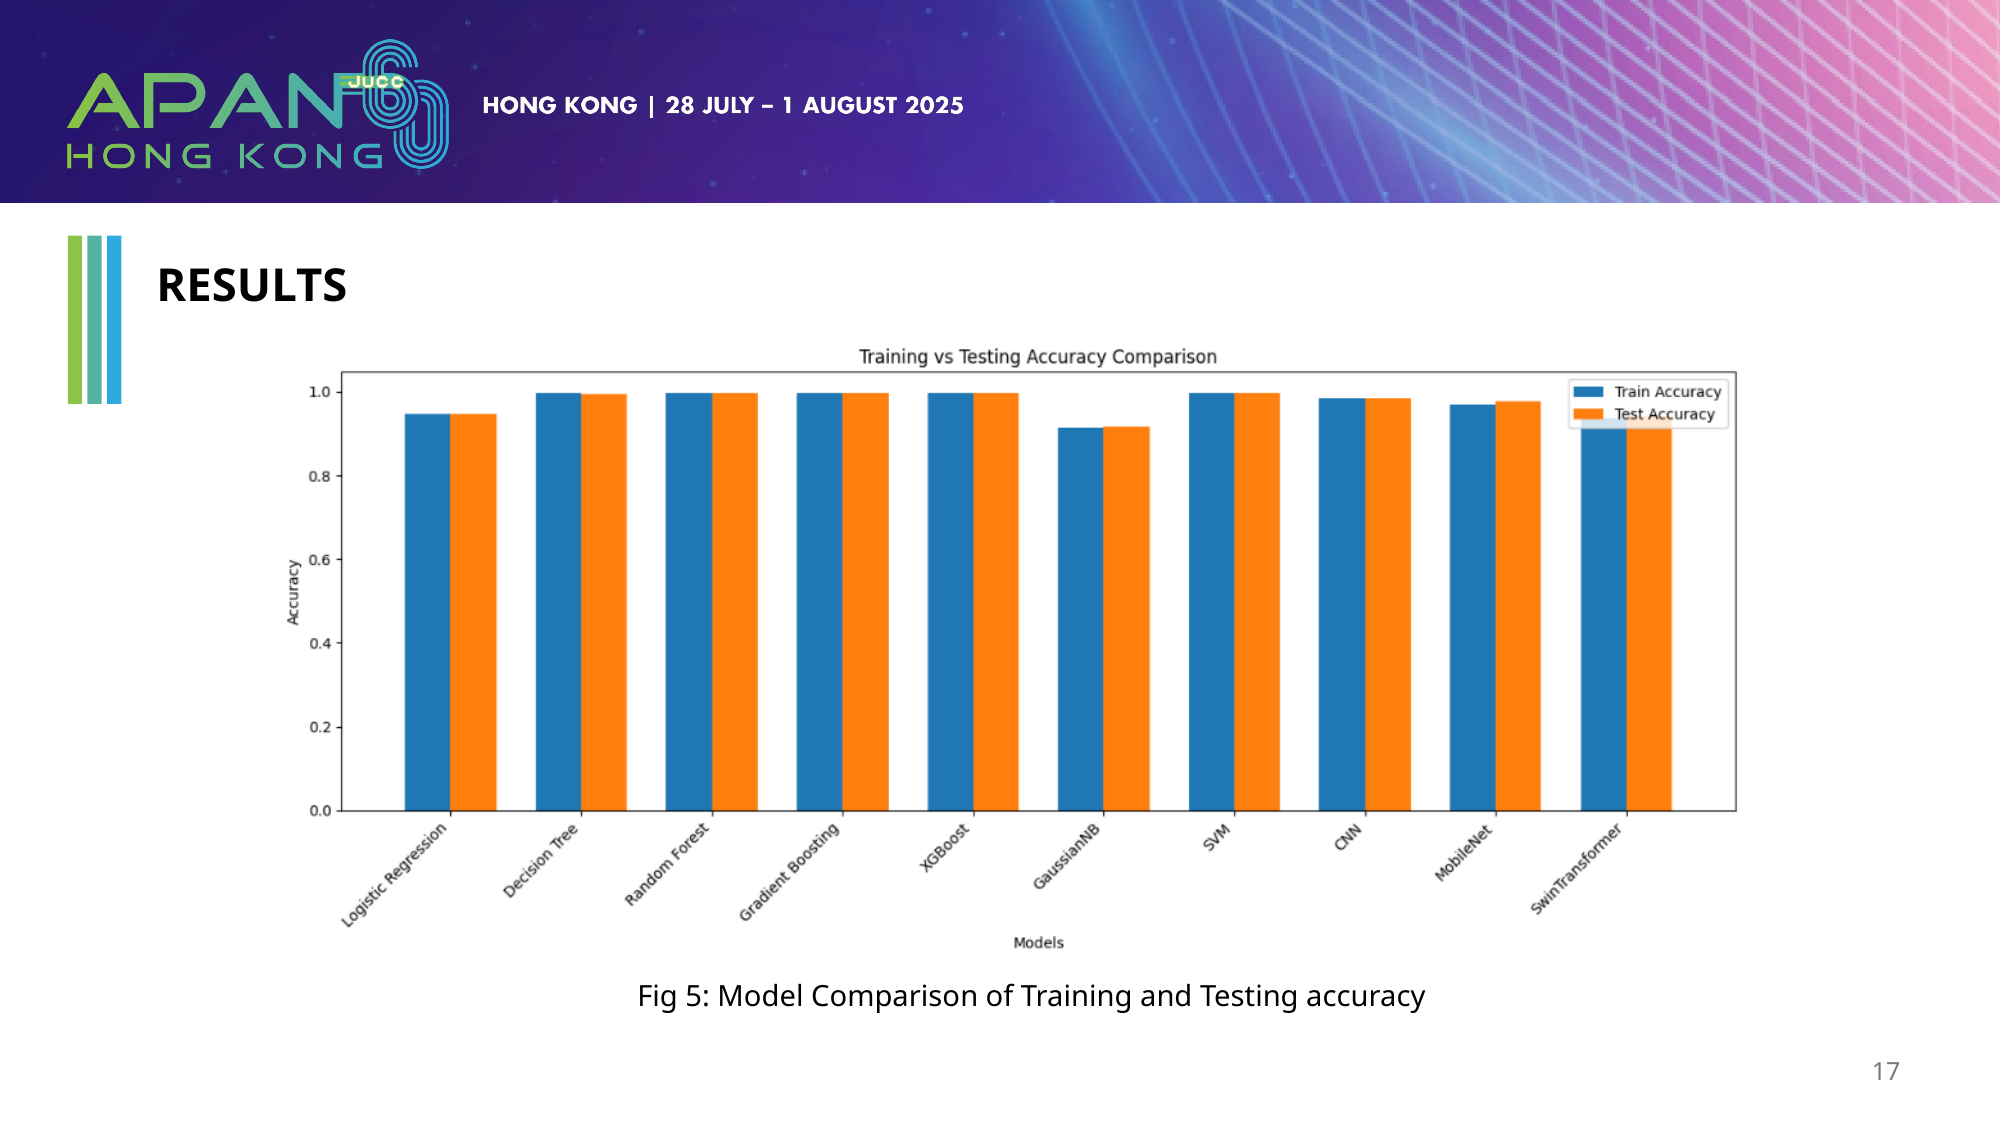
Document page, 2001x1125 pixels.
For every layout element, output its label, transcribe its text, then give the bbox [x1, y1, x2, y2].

text_box RESULTS [141, 254, 890, 320]
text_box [67, 235, 122, 405]
text_box Fig 5: Model Comparison of Training and Testing accuracy [531, 982, 1532, 1020]
picture [0, 0, 2000, 203]
text_box 16 [1465, 1042, 1916, 1103]
picture [277, 337, 1746, 962]
